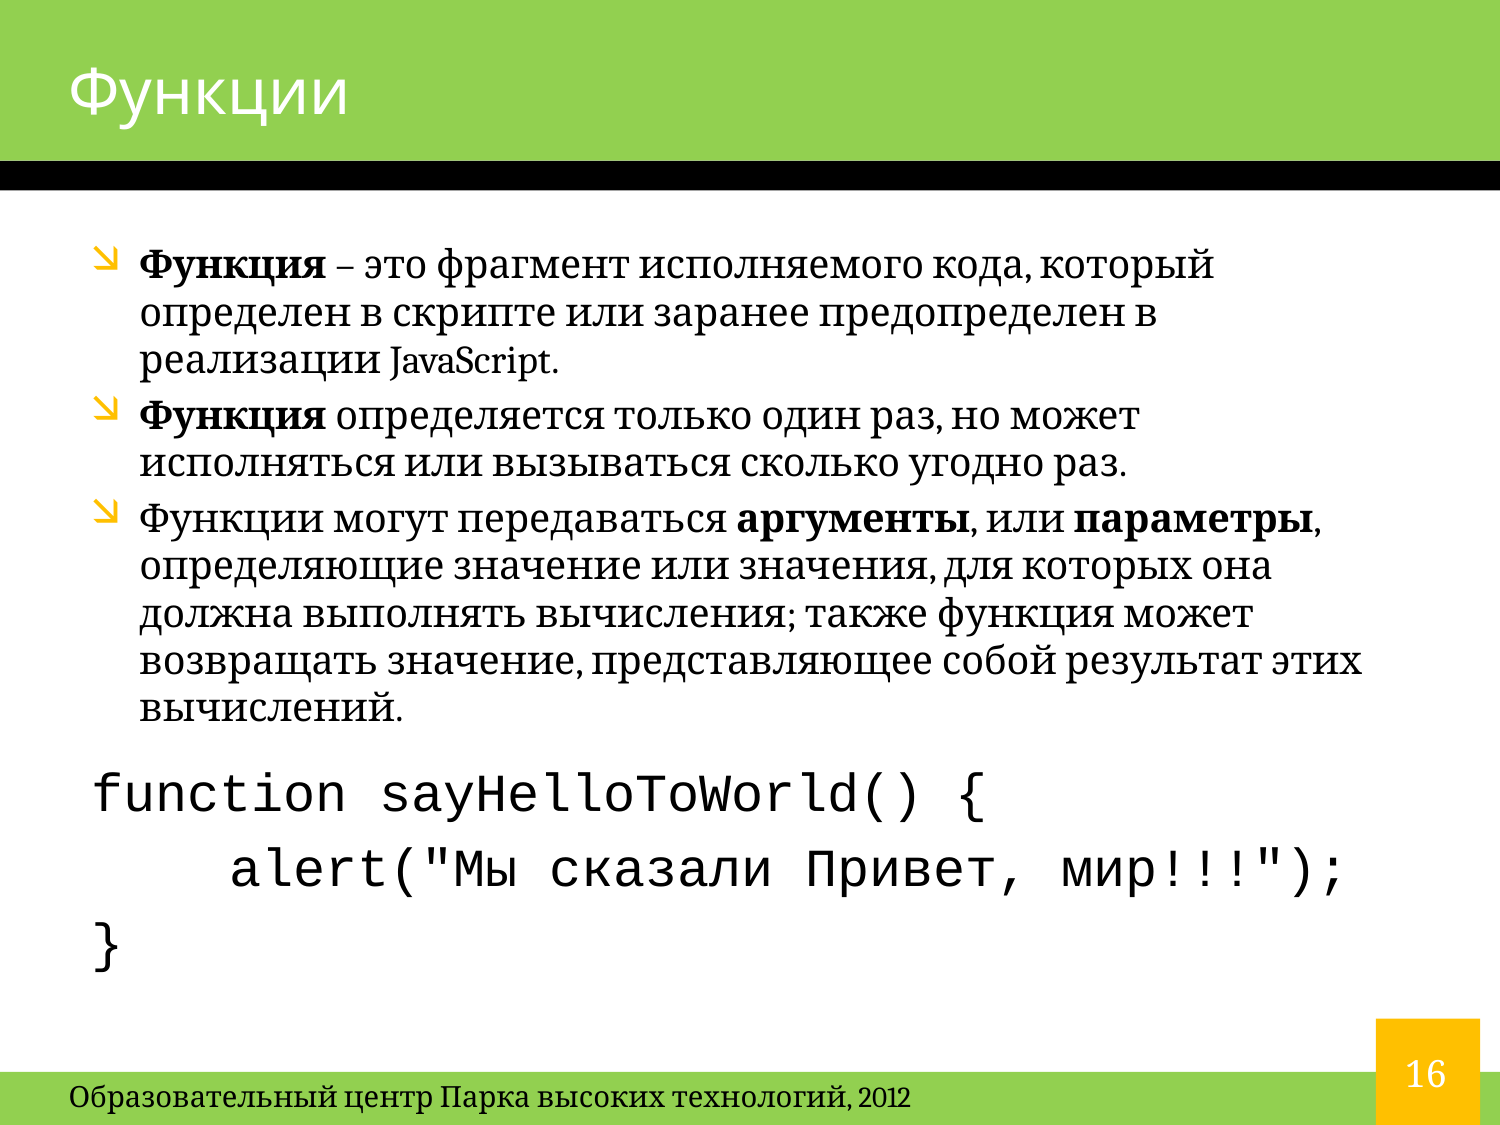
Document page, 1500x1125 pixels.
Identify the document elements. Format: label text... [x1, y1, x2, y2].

slide_number 16 [1380, 1042, 1471, 1103]
list function sayHelloToWorld() { alert("Мы сказали Привет, мир!!!"); } [76, 750, 1402, 1024]
list Функция – это фрагмент исполняемого кода, который определен в скрипте или заранее предопределен в реализации JavaScript. Функция определяется только один раз, но может исполняться или вызываться сколько угодно раз. Функции могут передаваться аргументы, или параметры, определяющие значение или значения, для которых она должна выполнять вычисления; также функция может возвращать значение, представляющее собой результат этих вычислений. [75, 231, 1400, 738]
title Функции [53, 42, 1404, 135]
